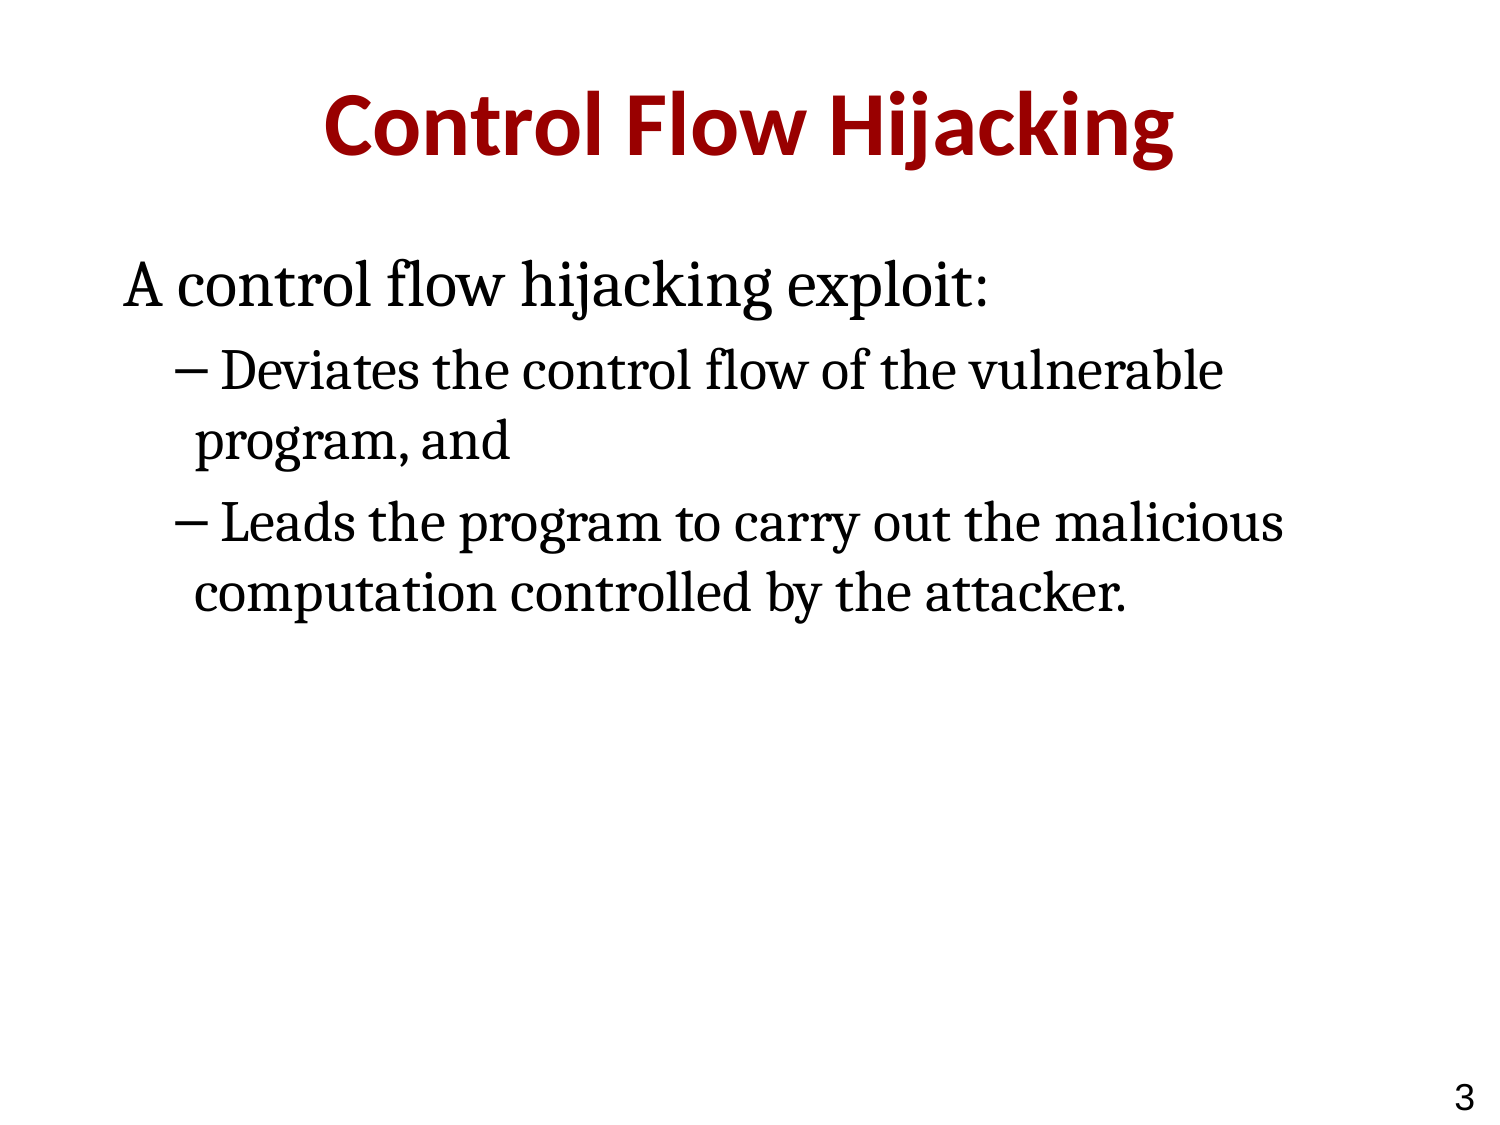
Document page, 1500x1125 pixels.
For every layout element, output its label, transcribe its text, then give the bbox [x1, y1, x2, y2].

slide_number 2 [1125, 1065, 1475, 1125]
title Control Flow Hijacking [75, 24, 1425, 213]
list A control flow hijacking exploit: Deviates the control flow of the vulnerable program, and Leads the program to carry out the malicious computation controlled by the attacker. [75, 224, 1425, 651]
